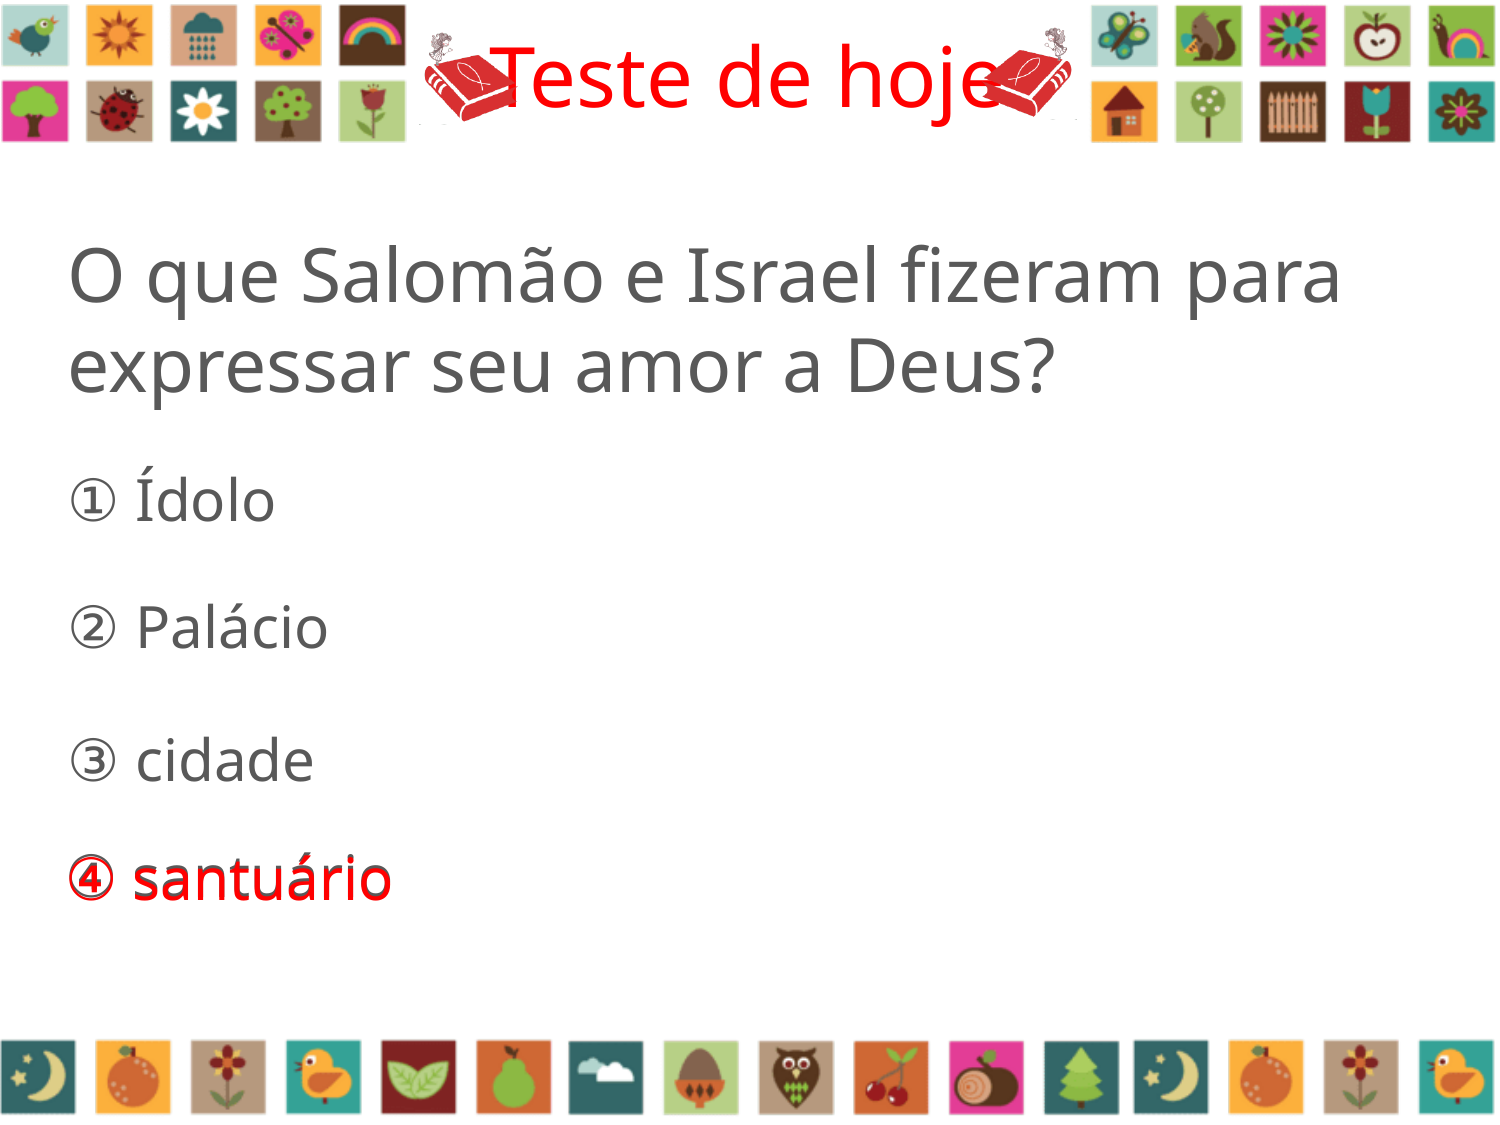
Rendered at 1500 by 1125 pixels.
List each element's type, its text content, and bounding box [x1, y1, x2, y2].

picture [950, 3, 1500, 150]
text_box ① Ídolo [53, 456, 1436, 541]
text_box ④ santuário [50, 834, 1480, 919]
text_box ③ cidade [53, 716, 1483, 801]
text_box O que Salomão e Israel fizeram para expressar seu amor a Deus? [53, 219, 1436, 415]
text_box ② Palácio [53, 582, 1436, 668]
text_box Teste de hoje [547, 16, 1078, 131]
picture [0, 3, 550, 150]
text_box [0, 1028, 1500, 1118]
